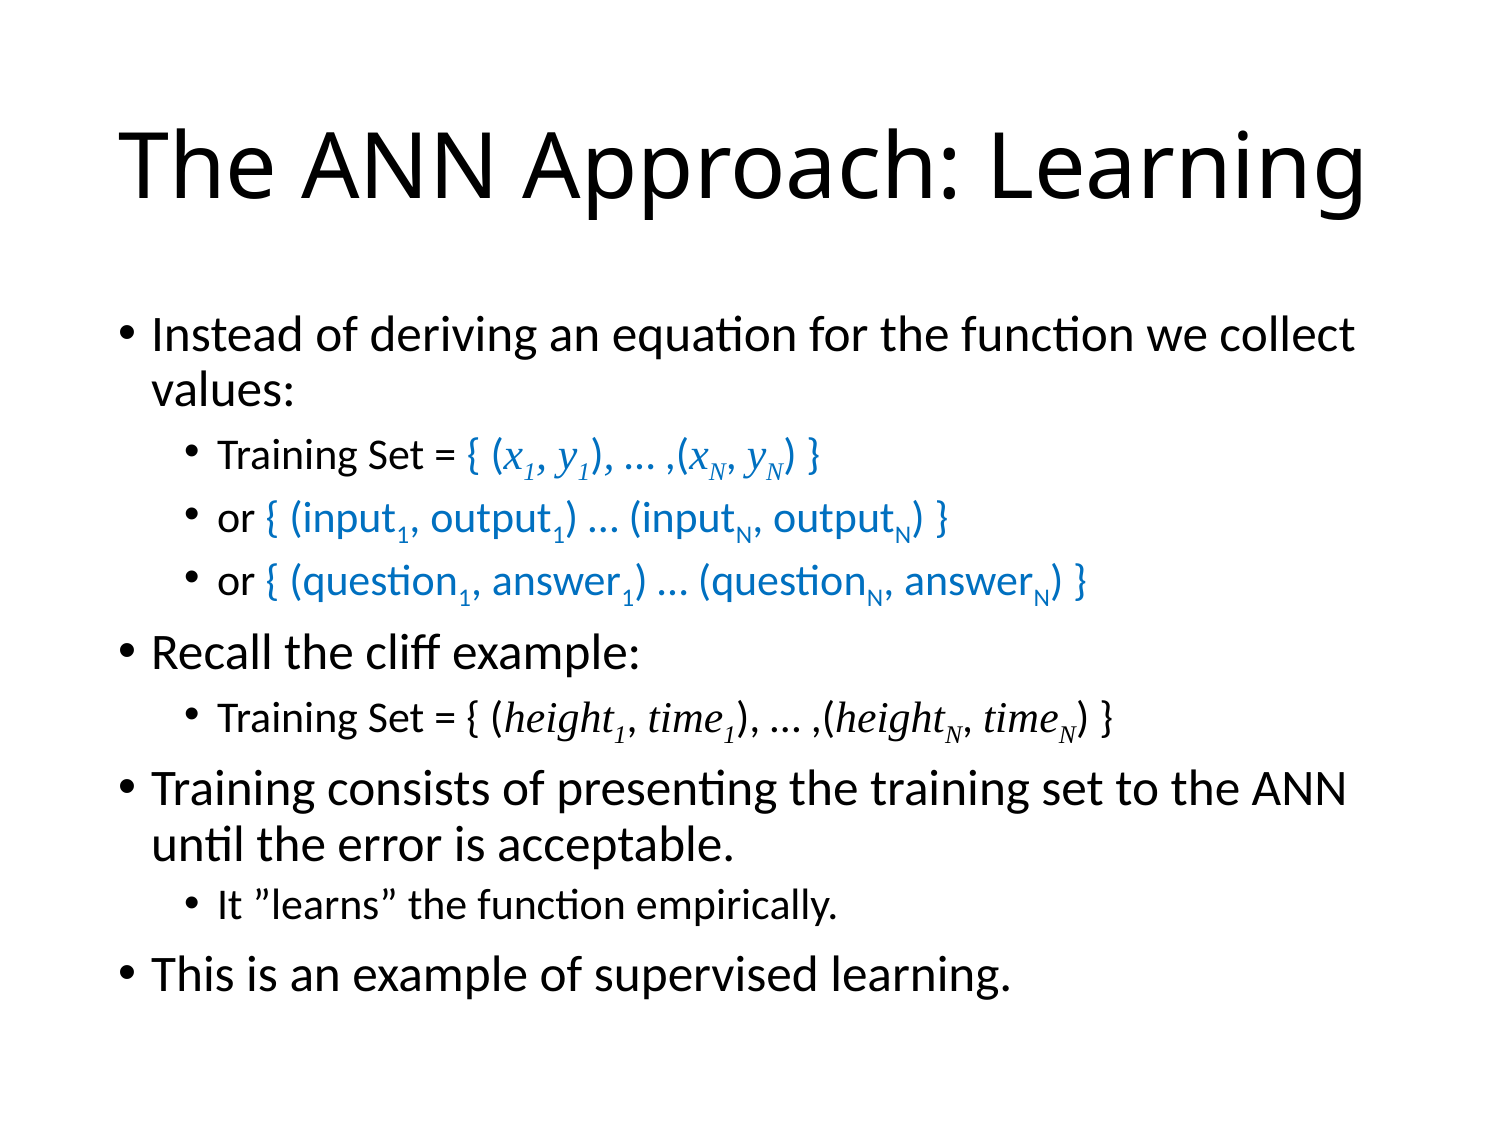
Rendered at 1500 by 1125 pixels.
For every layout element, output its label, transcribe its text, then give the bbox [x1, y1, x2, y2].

list Instead of deriving an equation for the function we collect values: Training Set = { (x1, y1), … ,(xN, yN) } or { (input1, output1) … (inputN, outputN) } or { (question1, answer1) … (questionN, answerN) } Recall the cliff example: Training Set = { (height1, time1), … ,(heightN, timeN) } Training consists of presenting the training set to the ANN until the error is acceptable. It ”learns” the function empirically. This is an example of supervised learning. [103, 299, 1397, 1014]
title The ANN Approach: Learning [103, 59, 1397, 278]
